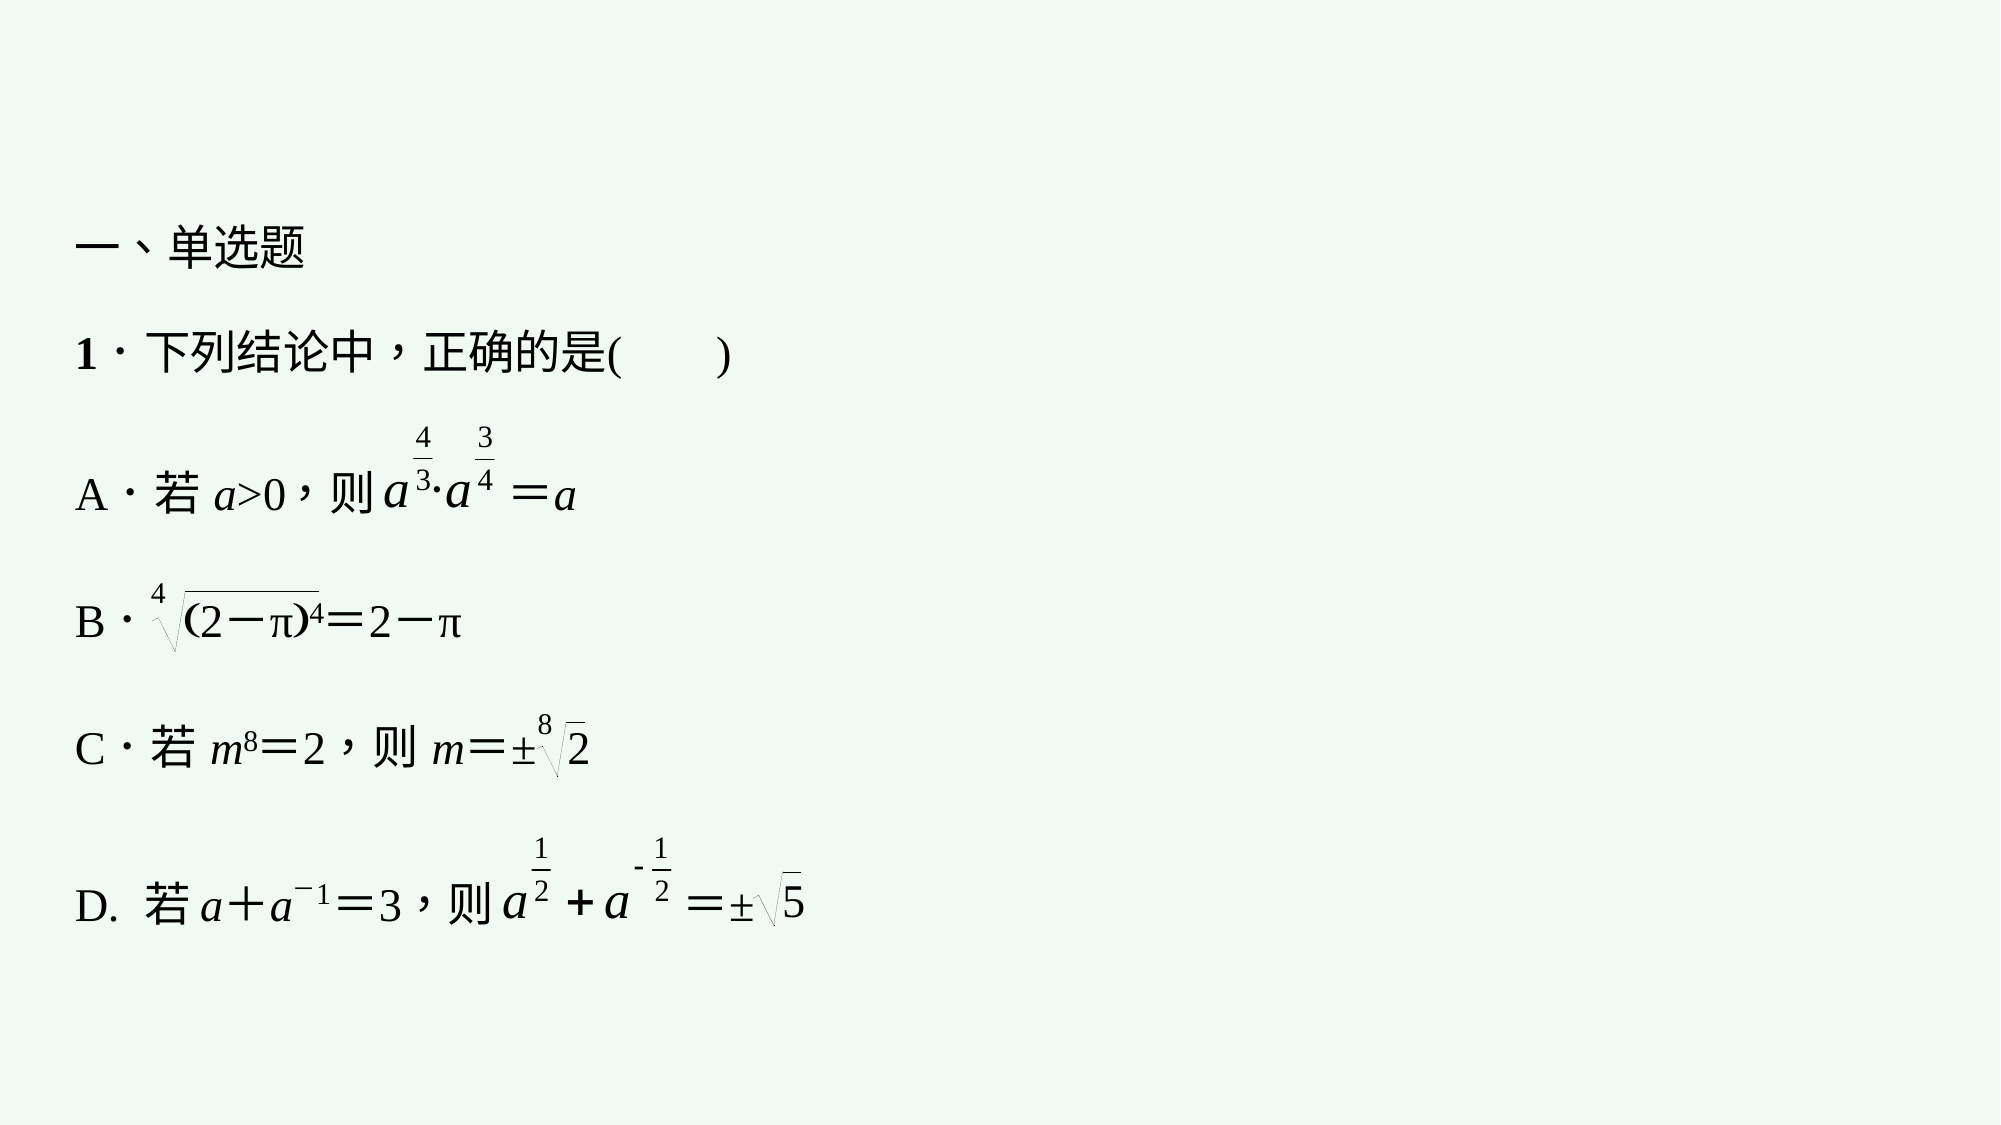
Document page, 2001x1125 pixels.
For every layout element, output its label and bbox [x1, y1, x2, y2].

text_box [74, 213, 1907, 287]
text_box [74, 323, 1907, 951]
